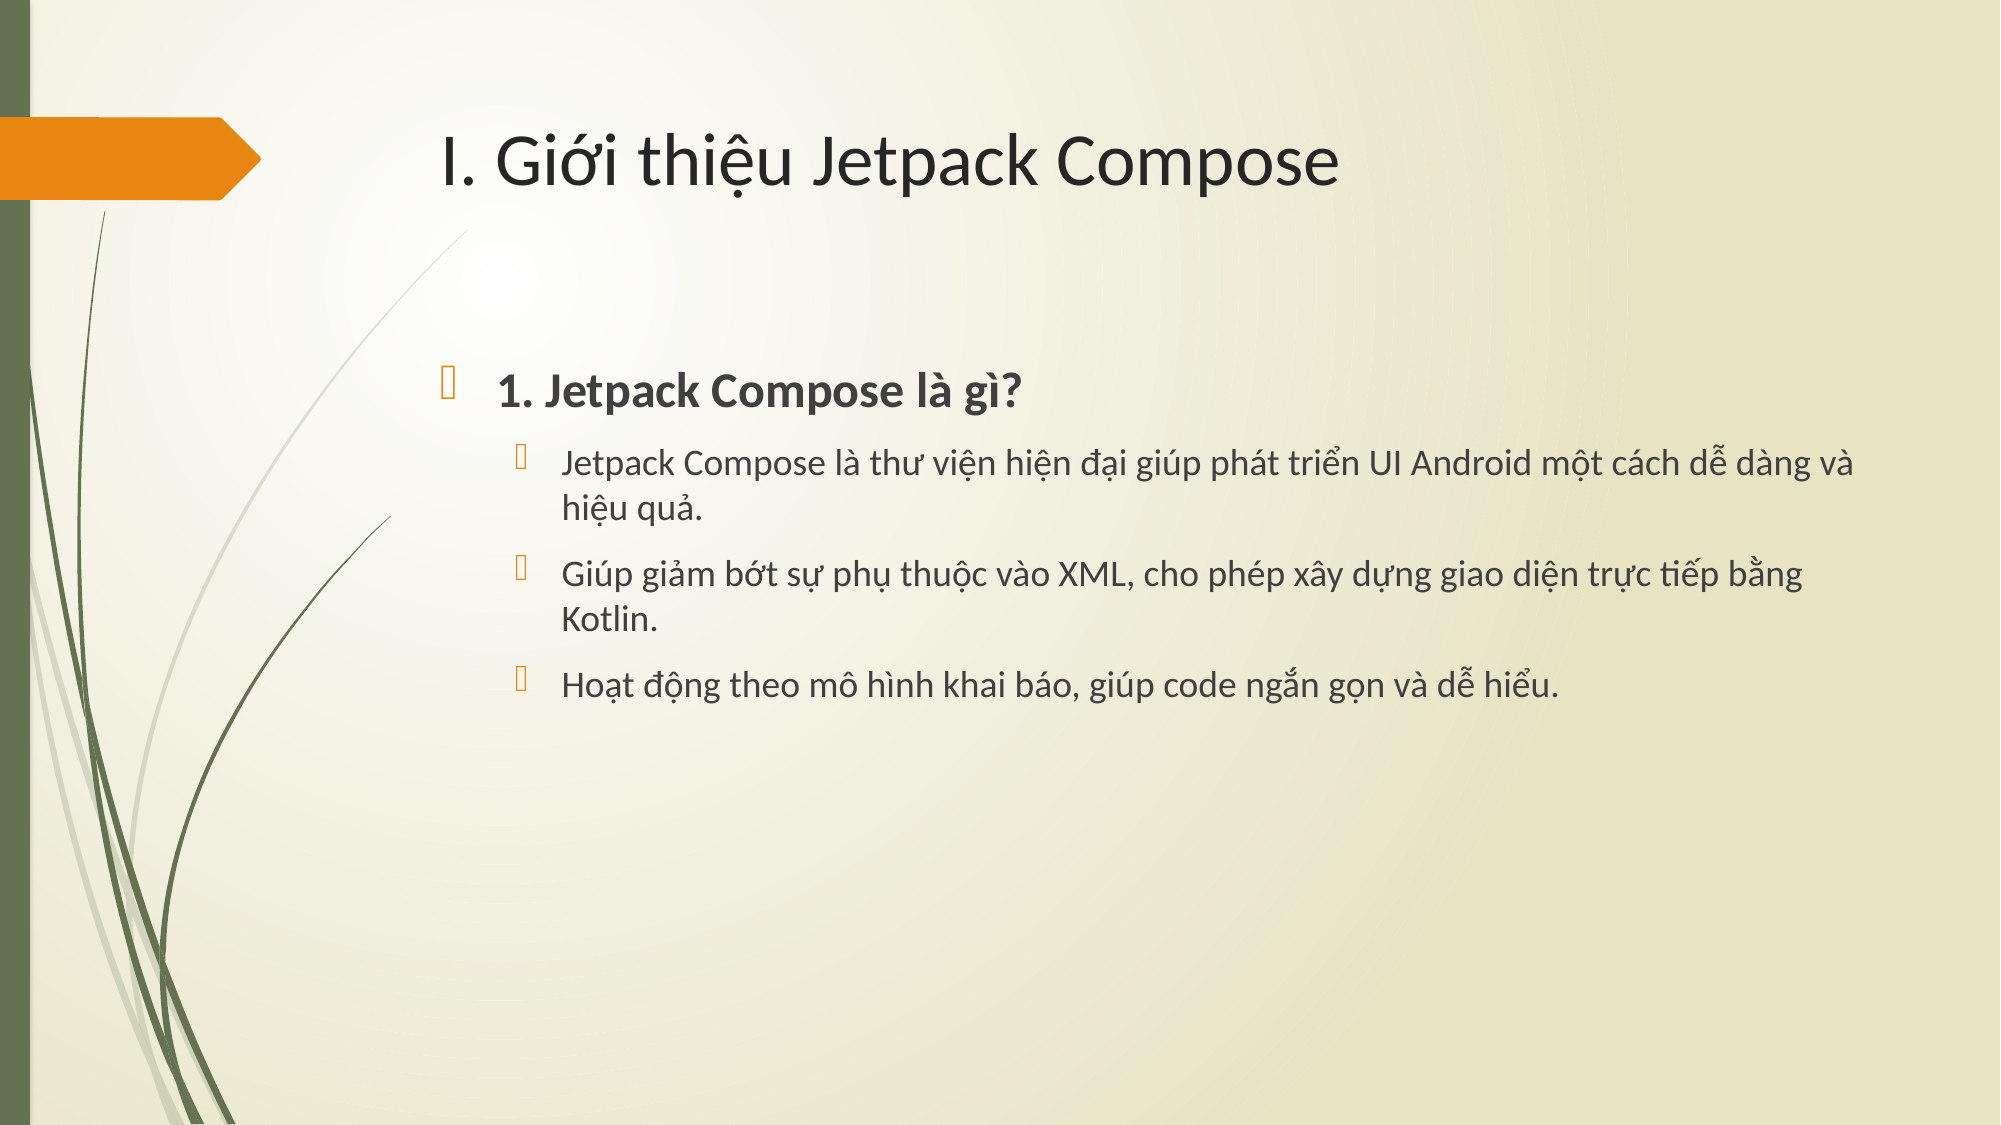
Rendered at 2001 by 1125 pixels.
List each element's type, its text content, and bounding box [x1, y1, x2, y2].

list 1. Jetpack Compose là gì? Jetpack Compose là thư viện hiện đại giúp phát triển UI Android một cách dễ dàng và hiệu quả. Giúp giảm bớt sự phụ thuộc vào XML, cho phép xây dựng giao diện trực tiếp bằng Kotlin. Hoạt động theo mô hình khai báo, giúp code ngắn gọn và dễ hiểu. [424, 350, 1888, 970]
title I. Giới thiệu Jetpack Compose [425, 102, 1888, 313]
